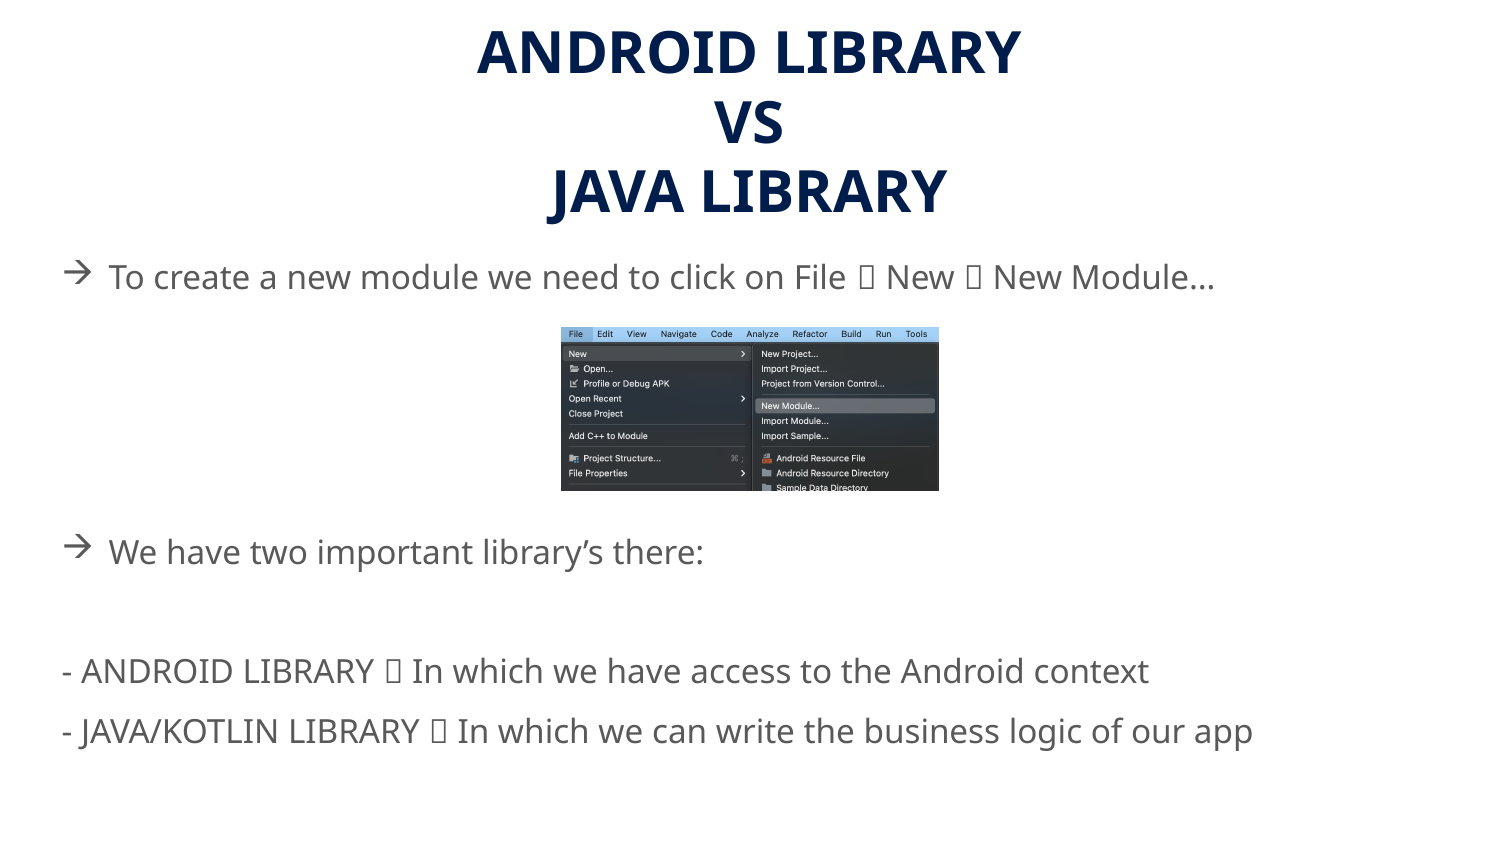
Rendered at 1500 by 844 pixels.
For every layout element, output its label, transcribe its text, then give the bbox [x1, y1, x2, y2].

text_box We have two important library’s there: - ANDROID LIBRARY  In which we have access to the Android context - JAVA/KOTLIN LIBRARY  In which we can write the business logic of our app [25, 495, 1387, 821]
picture [561, 327, 939, 491]
text_box To create a new module we need to click on File  New  New Module… [25, 172, 1387, 361]
text_box ANDROID LIBRARY VS JAVA LIBRARY [123, 0, 1377, 172]
